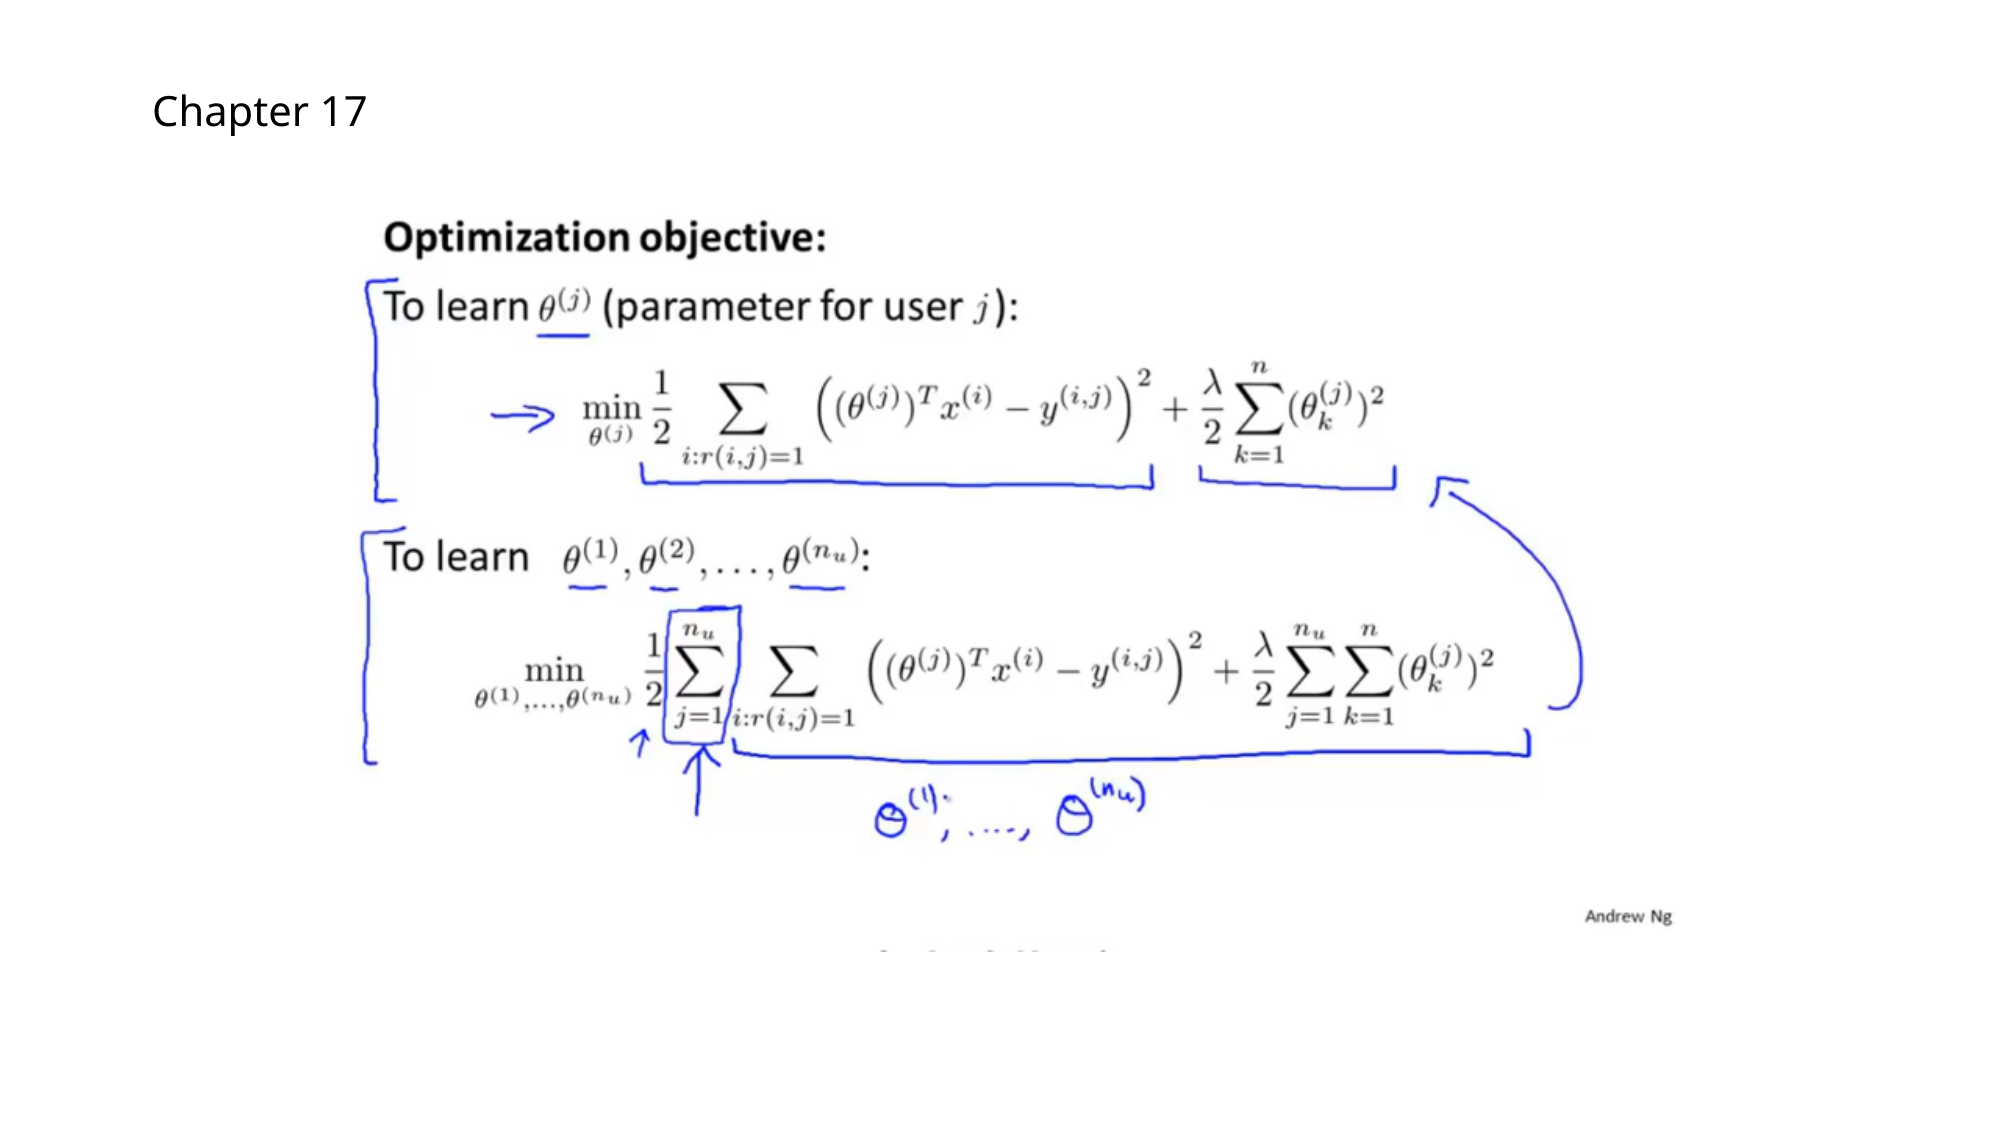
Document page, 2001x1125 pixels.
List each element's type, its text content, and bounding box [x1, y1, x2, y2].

picture [336, 201, 1727, 952]
text_box Chapter 17 [137, 77, 1926, 193]
